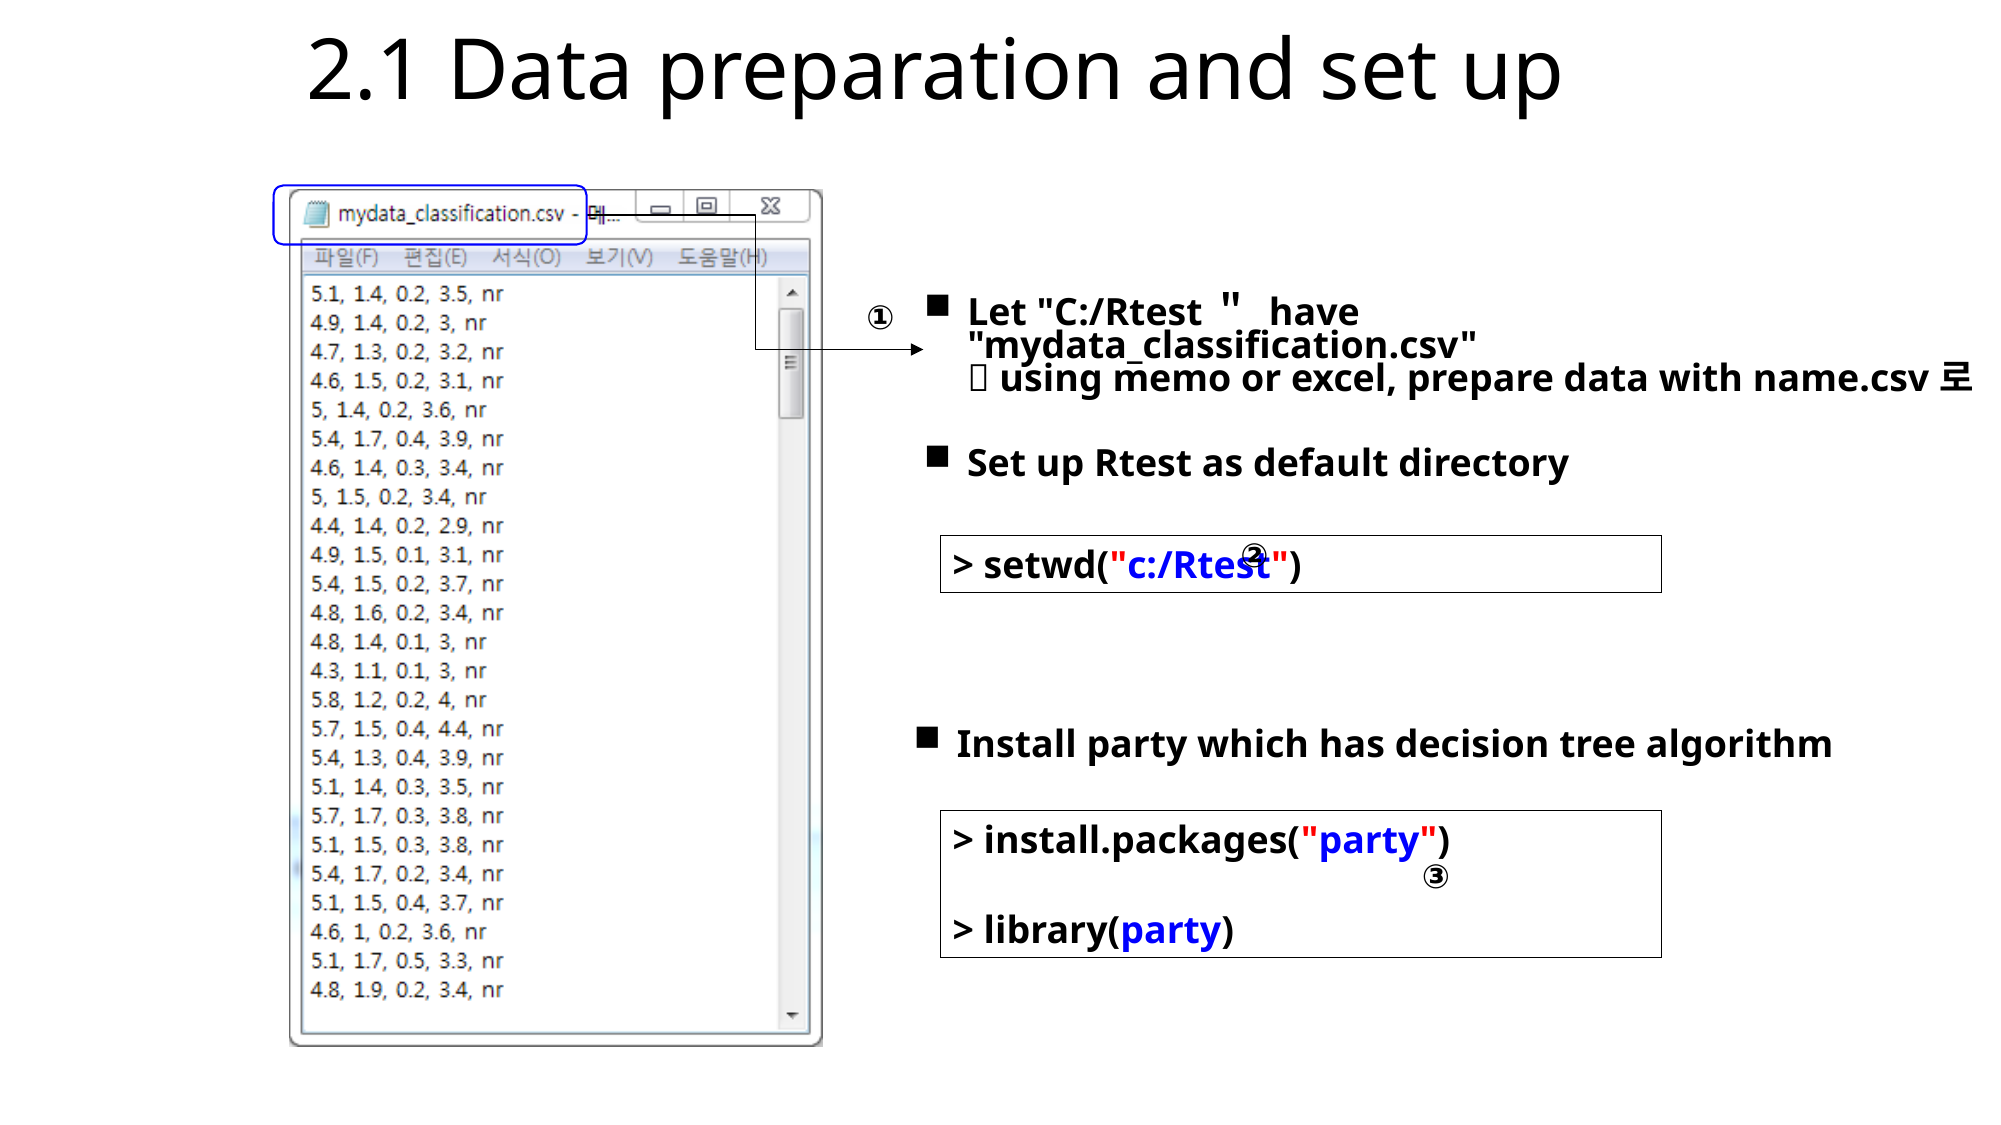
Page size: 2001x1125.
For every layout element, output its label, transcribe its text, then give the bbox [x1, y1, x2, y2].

text_box Let "C:/Rtest＂ have "mydata_classification.csv"  using memo or excel, prepare data with name.csv로 [923, 299, 1974, 400]
picture [289, 189, 823, 1047]
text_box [586, 214, 930, 350]
text_box > setwd("c:/Rtest") [940, 535, 1662, 593]
text_box ③ [1421, 855, 1451, 896]
text_box Install party which has decision tree algorithm [912, 731, 1835, 799]
text_box [273, 185, 585, 245]
text_box Set up Rtest as default directory [923, 450, 1570, 484]
text_box > install.packages("party") > library(party) [940, 810, 1662, 958]
title 2.1 Data preparation and set up [291, 19, 1709, 126]
text_box ② [1240, 533, 1269, 574]
